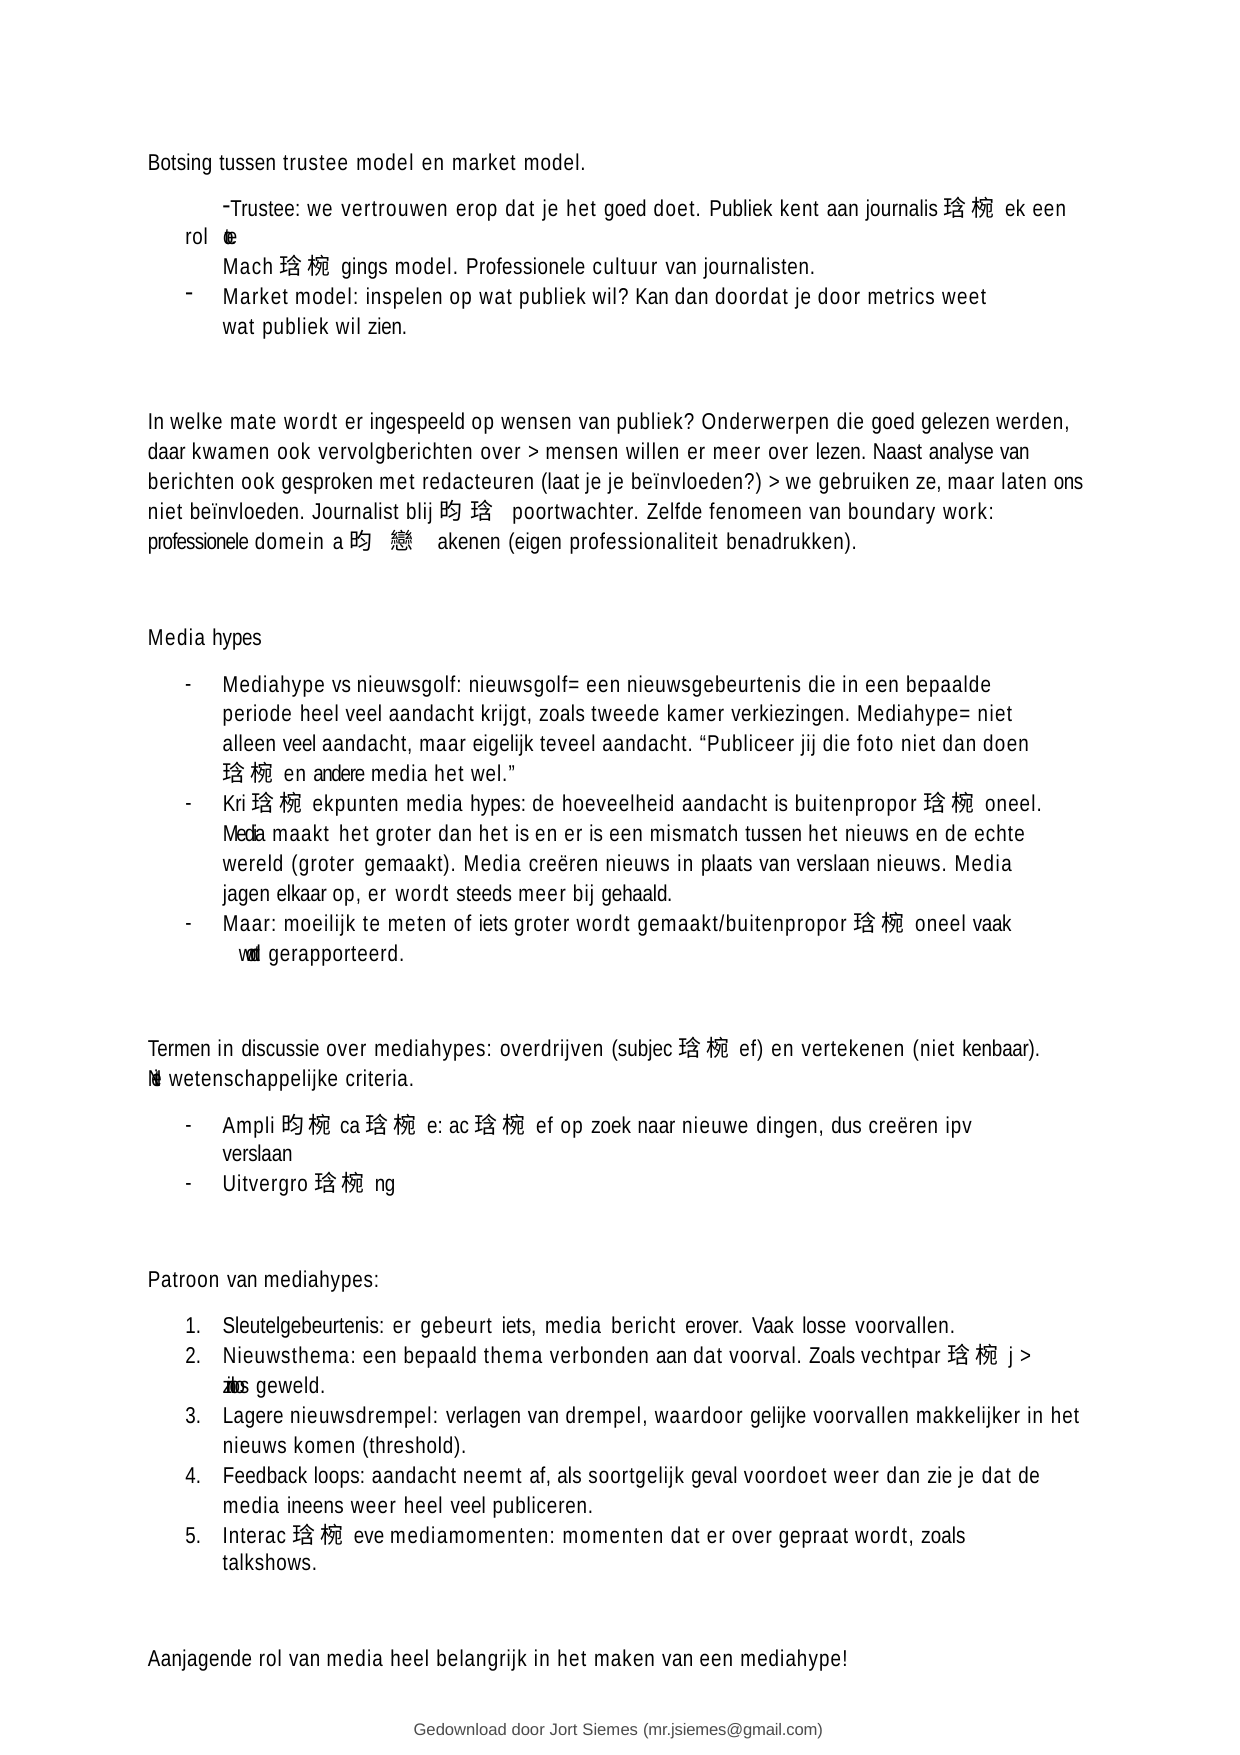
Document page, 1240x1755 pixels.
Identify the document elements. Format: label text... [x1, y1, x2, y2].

footer Gedownload door Jort Siemes (mr.jsiemes@gmail.com) [411, 1718, 829, 1755]
text_box Botsing tussen trustee model en market model. Trustee: we vertrouwen erop dat je het goed doet. Publiek kent aan journalis琀椀ek een rol toe. Mach琀椀gings model. Professionele cultuur van journalisten. Market model: inspelen op wat publiek wil? Kan dan doordat je door metrics weet wat publiek wil zien. In welke mate wordt er ingespeeld op wensen van publiek? Onderwerpen die goed gelezen werden, daar kwamen ook vervolgberichten over > mensen willen er meer over lezen. Naast analyse van berichten ook gesproken met redacteuren (laat je je beïnvloeden?) > we gebruiken ze, maar laten ons niet beïnvloeden. Journalist blij昀琀 poortwachter. Zelfde fenomeen van boundary work: professionele domein a昀戀akenen (eigen professionaliteit benadrukken). Media hypes Mediahype vs nieuwsgolf: nieuwsgolf= een nieuwsgebeurtenis die in een bepaalde periode heel veel aandacht krijgt, zoals tweede kamer verkiezingen. Mediahype= niet alleen veel aandacht, maar eigelijk teveel aandacht. “Publiceer jij die foto niet dan doen 琀椀en andere media het wel.” Kri琀椀ekpunten media hypes: de hoeveelheid aandacht is buitenpropor琀椀oneel. Media maakt het groter dan het is en er is een mismatch tussen het nieuws en de echte wereld (groter gemaakt). Media creëren nieuws in plaats van verslaan nieuws. Media jagen elkaar op, er wordt steeds meer bij gehaald. Maar: moeilijk te meten of iets groter wordt gemaakt/buitenpropor琀椀oneel vaak wordt gerapporteerd. Termen in discussie over mediahypes: overdrijven (subjec琀椀ef) en vertekenen (niet kenbaar). Niet wetenschappelijke criteria. Ampli昀椀ca琀椀e: ac琀椀ef op zoek naar nieuwe dingen, dus creëren ipv verslaan Uitvergro琀椀ng Patroon van mediahypes: Sleutelgebeurtenis: er gebeurt iets, media bericht erover. Vaak losse voorvallen. Nieuwsthema: een bepaald thema verbonden aan dat voorval. Zoals vechtpar琀椀j > zinloos geweld. Lagere nieuwsdrempel: verlagen van drempel, waardoor gelijke voorvallen makkelijker in het nieuws komen (threshold). Feedback loops: aandacht neemt af, als soortgelijk geval voordoet weer dan zie je dat de media ineens weer heel veel publiceren. Interac琀椀eve mediamomenten: momenten dat er over gepraat wordt, zoals talkshows. Aanjagende rol van media heel belangrijk in het maken van een mediahype! [145, 144, 1090, 1672]
